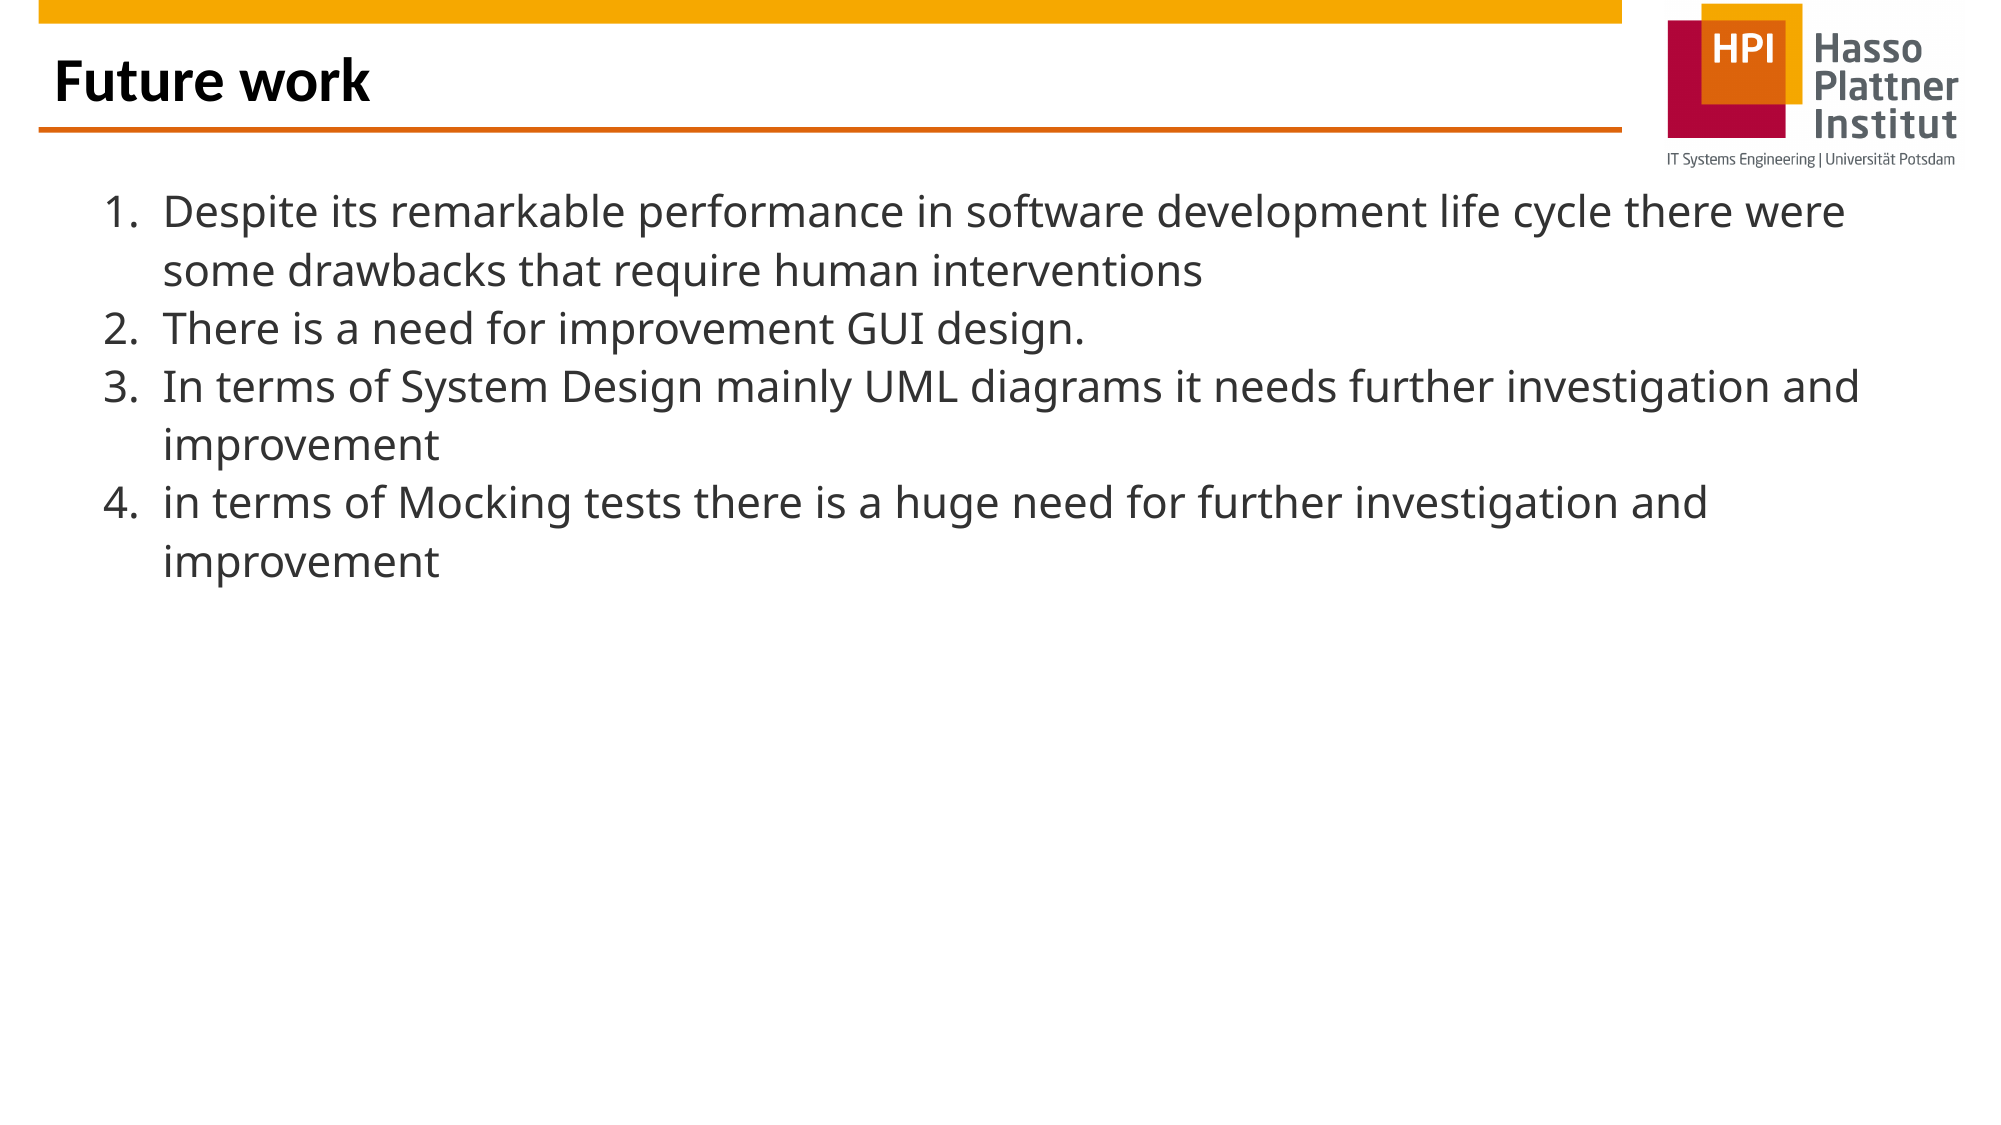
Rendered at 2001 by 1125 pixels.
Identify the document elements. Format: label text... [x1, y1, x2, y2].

title Future work [54, 0, 1555, 114]
subtitle Despite its remarkable performance in software development life cycle there were some drawbacks that require human interventions There is a need for improvement GUI design. In terms of System Design mainly UML diagrams it needs further investigation and improvement in terms of Mocking tests there is a huge need for further investigation and improvement [87, 178, 1937, 831]
picture [1664, 0, 1965, 170]
